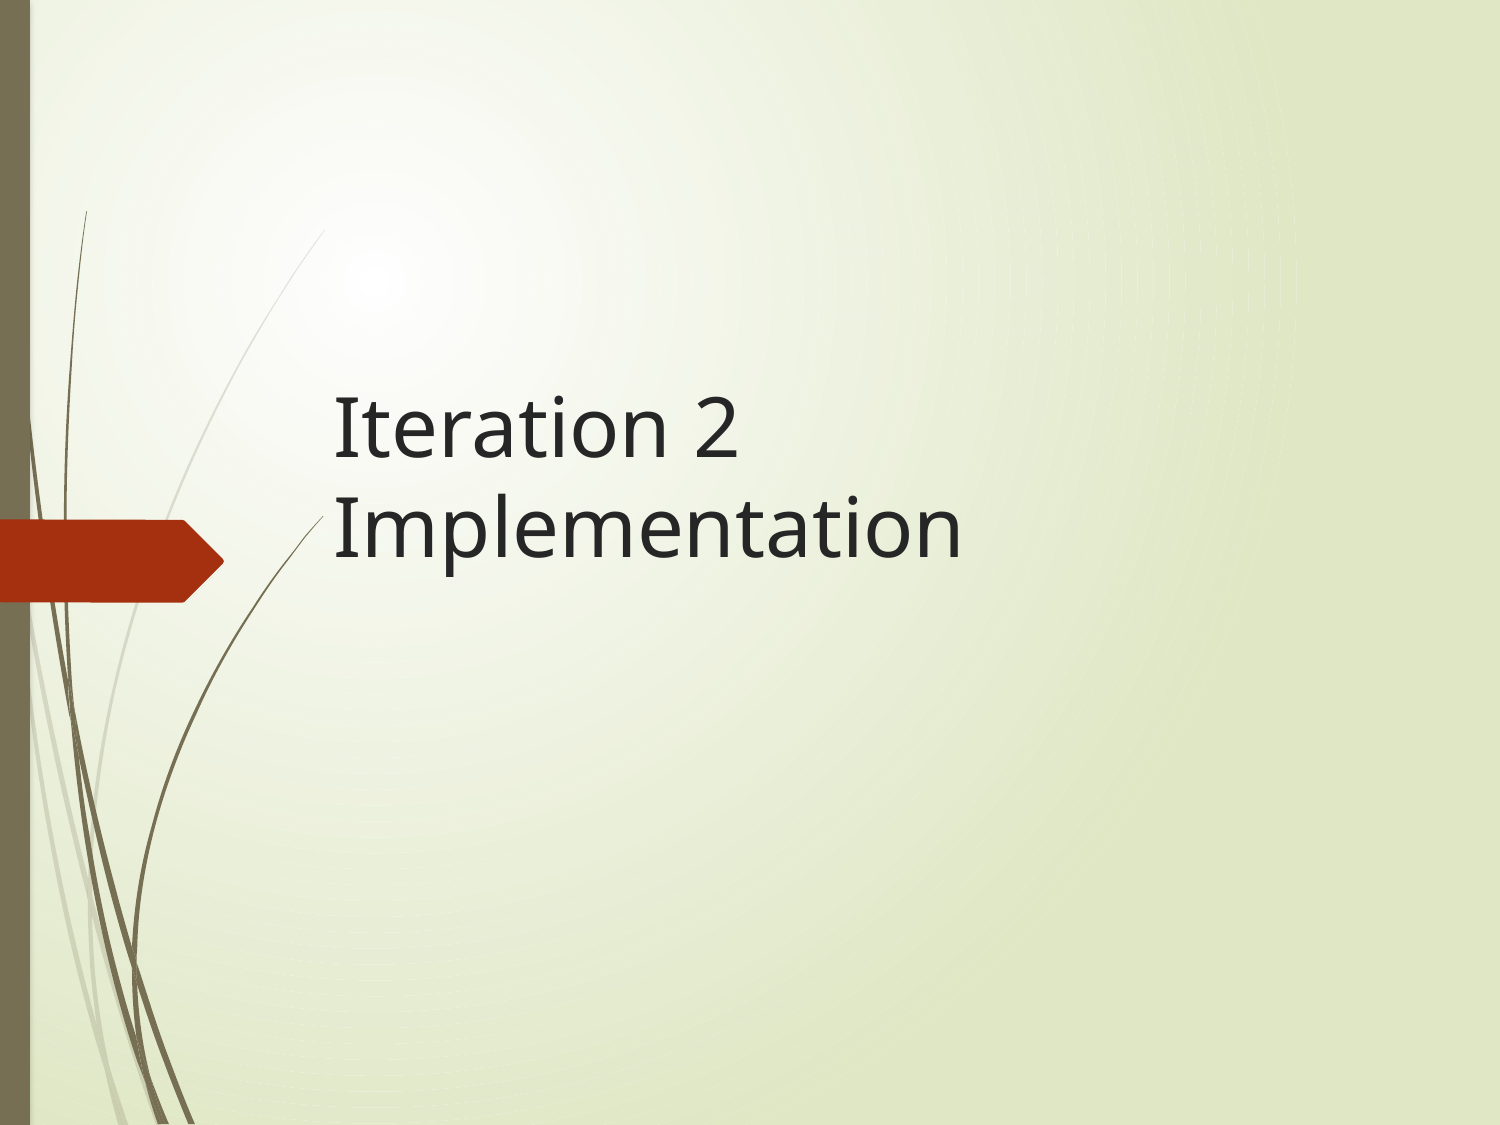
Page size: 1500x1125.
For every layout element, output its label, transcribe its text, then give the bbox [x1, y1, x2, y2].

title Iteration 2 Implementation [318, 340, 1400, 582]
